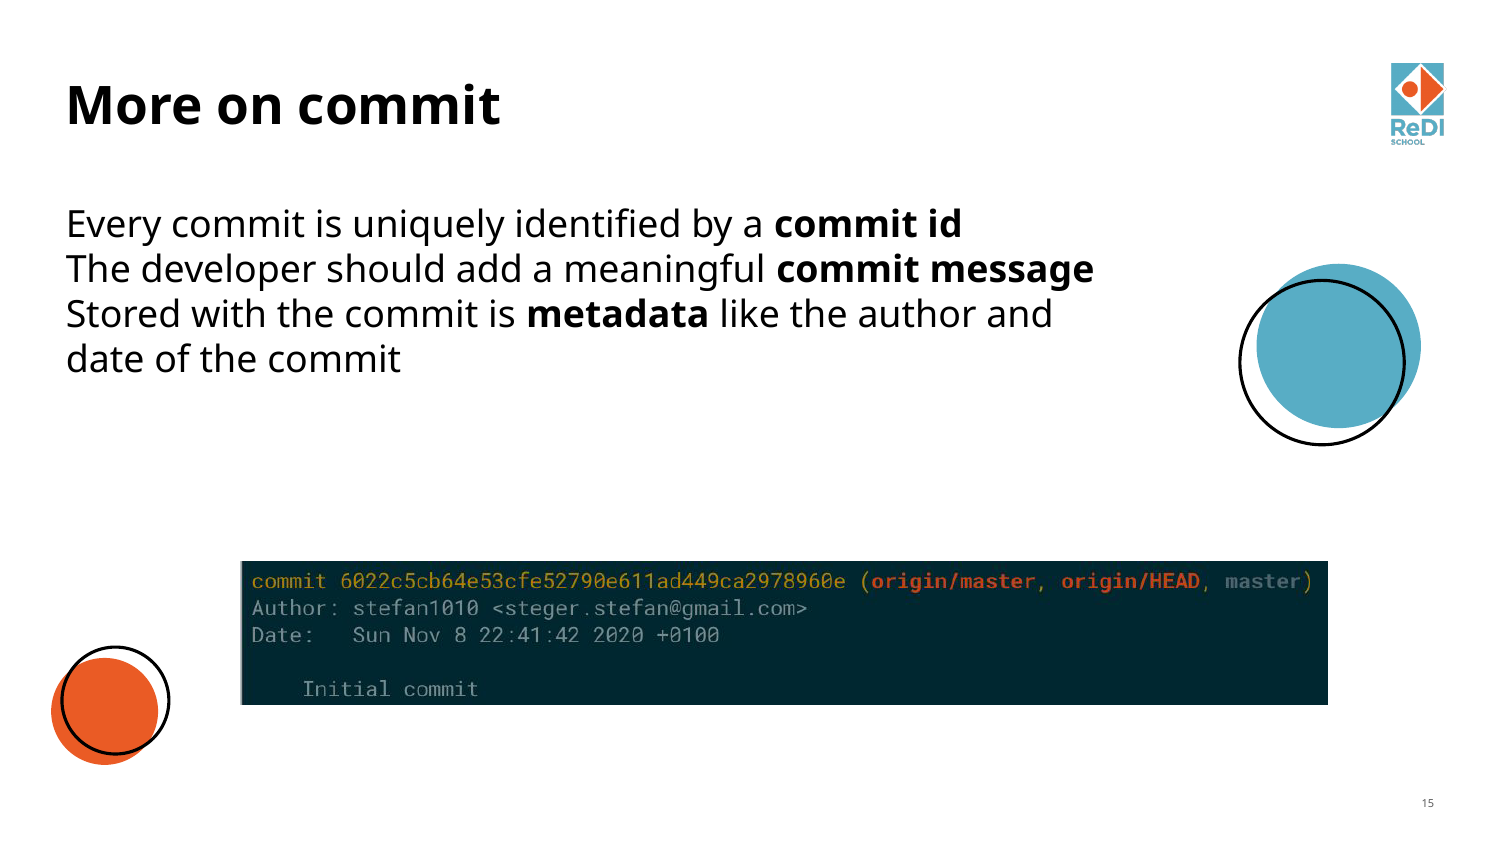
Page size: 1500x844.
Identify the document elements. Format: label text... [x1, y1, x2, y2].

text_box <number> [1388, 781, 1449, 827]
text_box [1239, 263, 1422, 446]
picture [690, 561, 709, 568]
text_box Every commit is uniquely identified by a commit id The developer should add a meaningful commit message Stored with the commit is metadata like the author and date of the commit [51, 150, 1449, 765]
picture [239, 561, 1329, 706]
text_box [50, 646, 170, 766]
text_box More on commit [51, 56, 1388, 150]
picture [1391, 63, 1447, 145]
